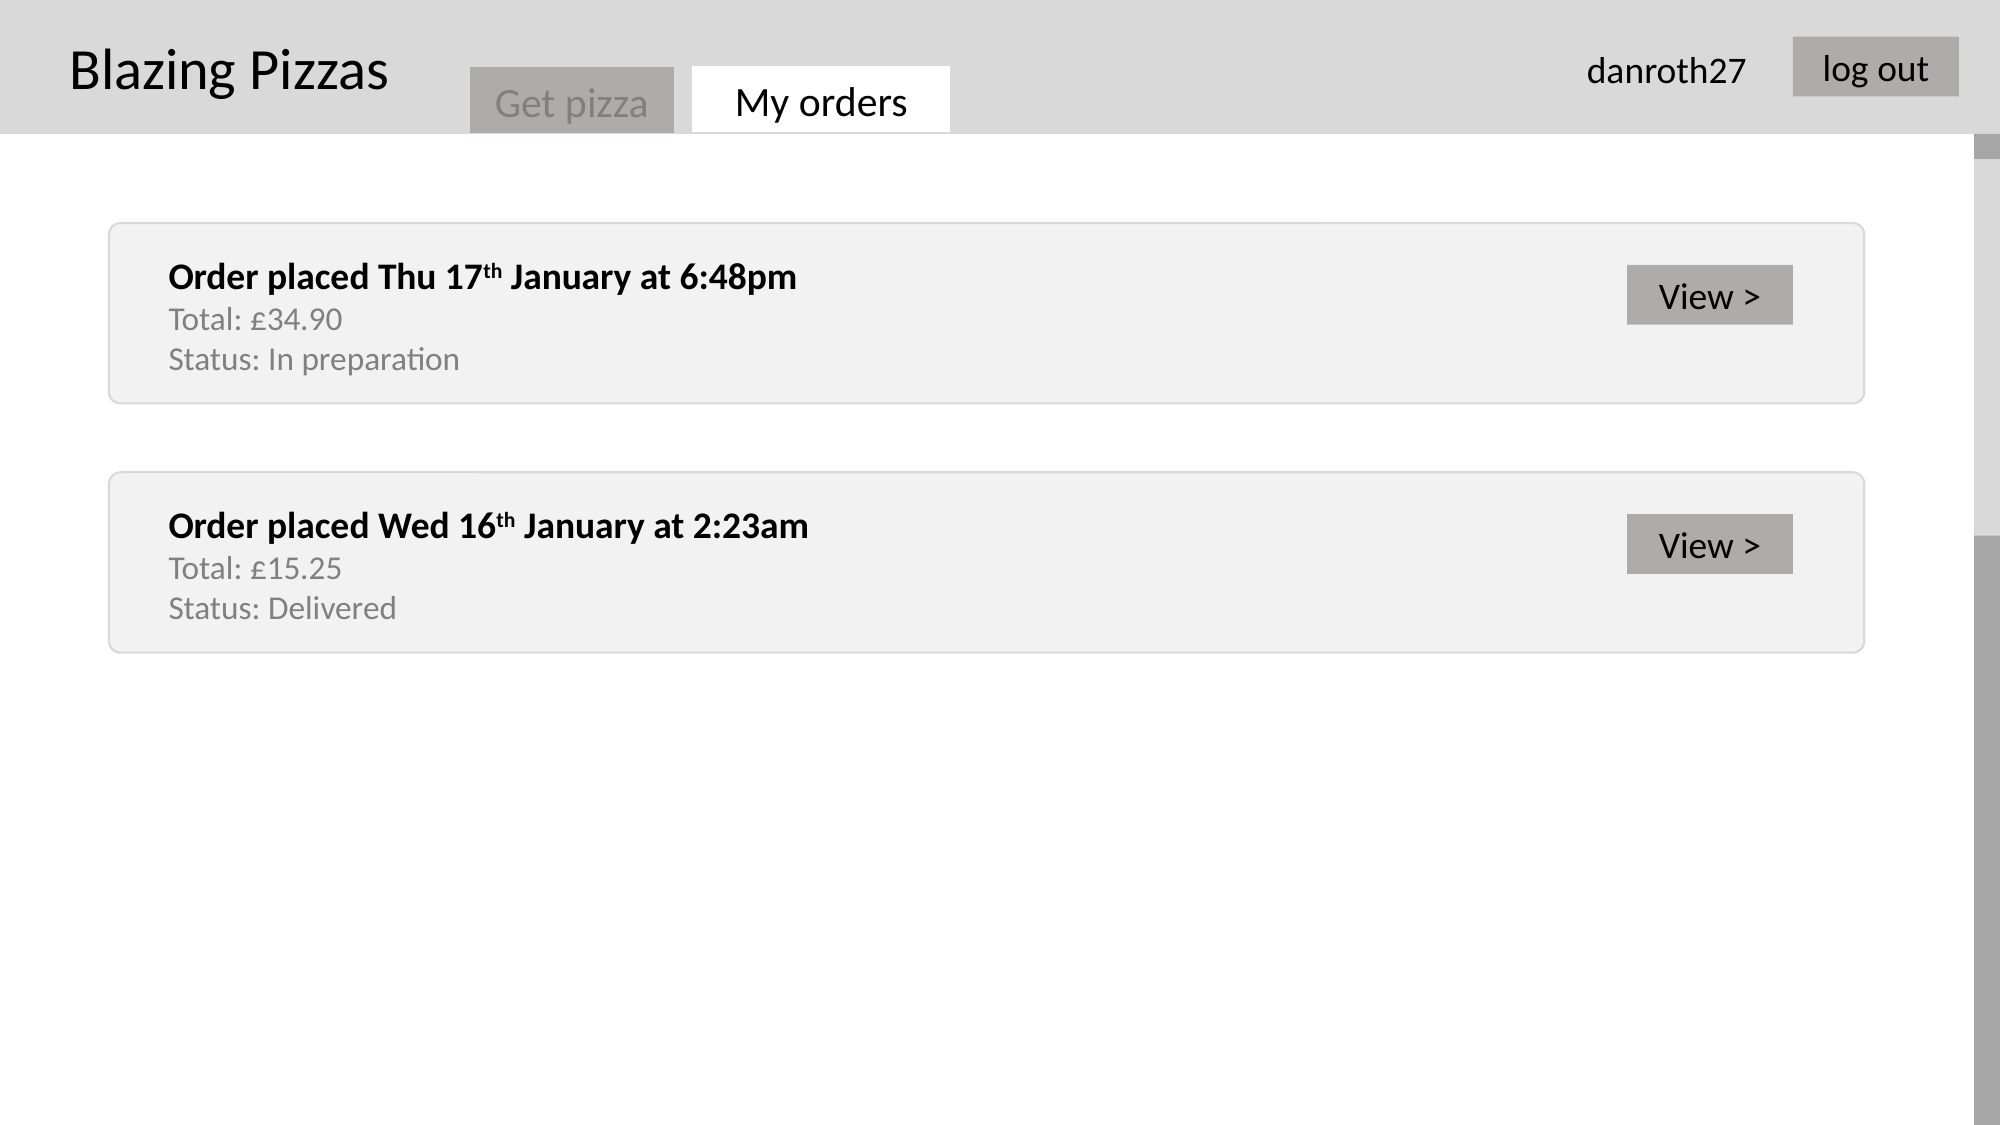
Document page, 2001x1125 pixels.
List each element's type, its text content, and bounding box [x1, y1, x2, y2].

text_box log out [1792, 36, 1959, 97]
text_box Order placed Thu 17th January at 6:48pm Total: £34.90 Status: In preparation [153, 244, 1011, 385]
text_box My orders [692, 66, 950, 132]
text_box danroth27 [1572, 39, 1762, 99]
text_box Get pizza [470, 67, 674, 133]
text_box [1974, 133, 2000, 1125]
text_box [0, 0, 2000, 135]
text_box [107, 471, 1866, 654]
text_box Order placed Wed 16th January at 2:23am Total: £15.25 Status: Delivered [153, 493, 1011, 634]
text_box [107, 221, 1866, 405]
text_box View > [1627, 514, 1793, 574]
text_box Blazing Pizzas [54, 24, 404, 109]
text_box View > [1627, 264, 1793, 325]
